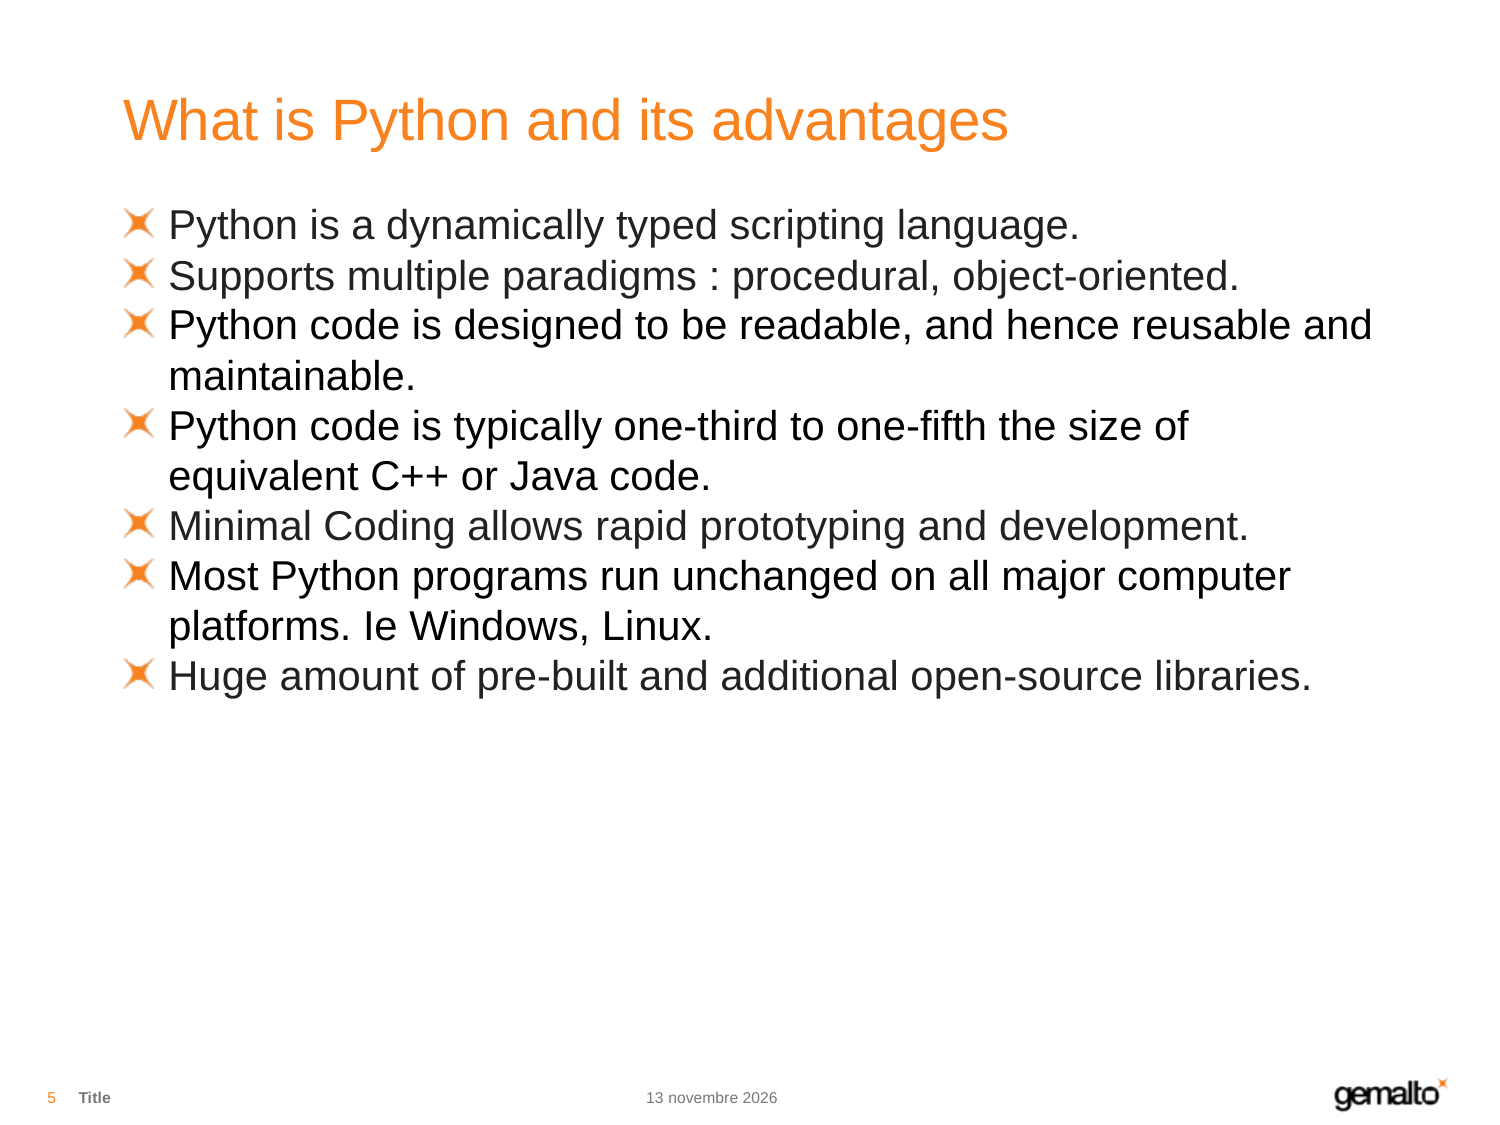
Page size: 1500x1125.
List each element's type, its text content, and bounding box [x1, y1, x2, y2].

picture [123, 308, 155, 338]
footer Title [89, 1082, 640, 1113]
picture [1329, 1074, 1453, 1121]
picture [123, 558, 155, 589]
picture [123, 258, 155, 288]
title What is Python and its advantages [123, 72, 1367, 152]
picture [123, 658, 155, 689]
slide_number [640, 1082, 991, 1113]
slide_number 5 [47, 1082, 89, 1113]
picture [123, 508, 155, 538]
list Python is a dynamically typed scripting language. Supports multiple paradigms : procedural, object-oriented. Python code is designed to be readable, and hence reusable and maintainable. Python code is typically one-third to one-fifth the size of equivalent C++ or Java code. Minimal Coding allows rapid prototyping and development. Most Python programs run unchanged on all major computer platforms. Ie Windows, Linux. Huge amount of pre-built and additional open-source libraries. [123, 198, 1377, 963]
picture [123, 408, 155, 438]
picture [123, 208, 155, 238]
